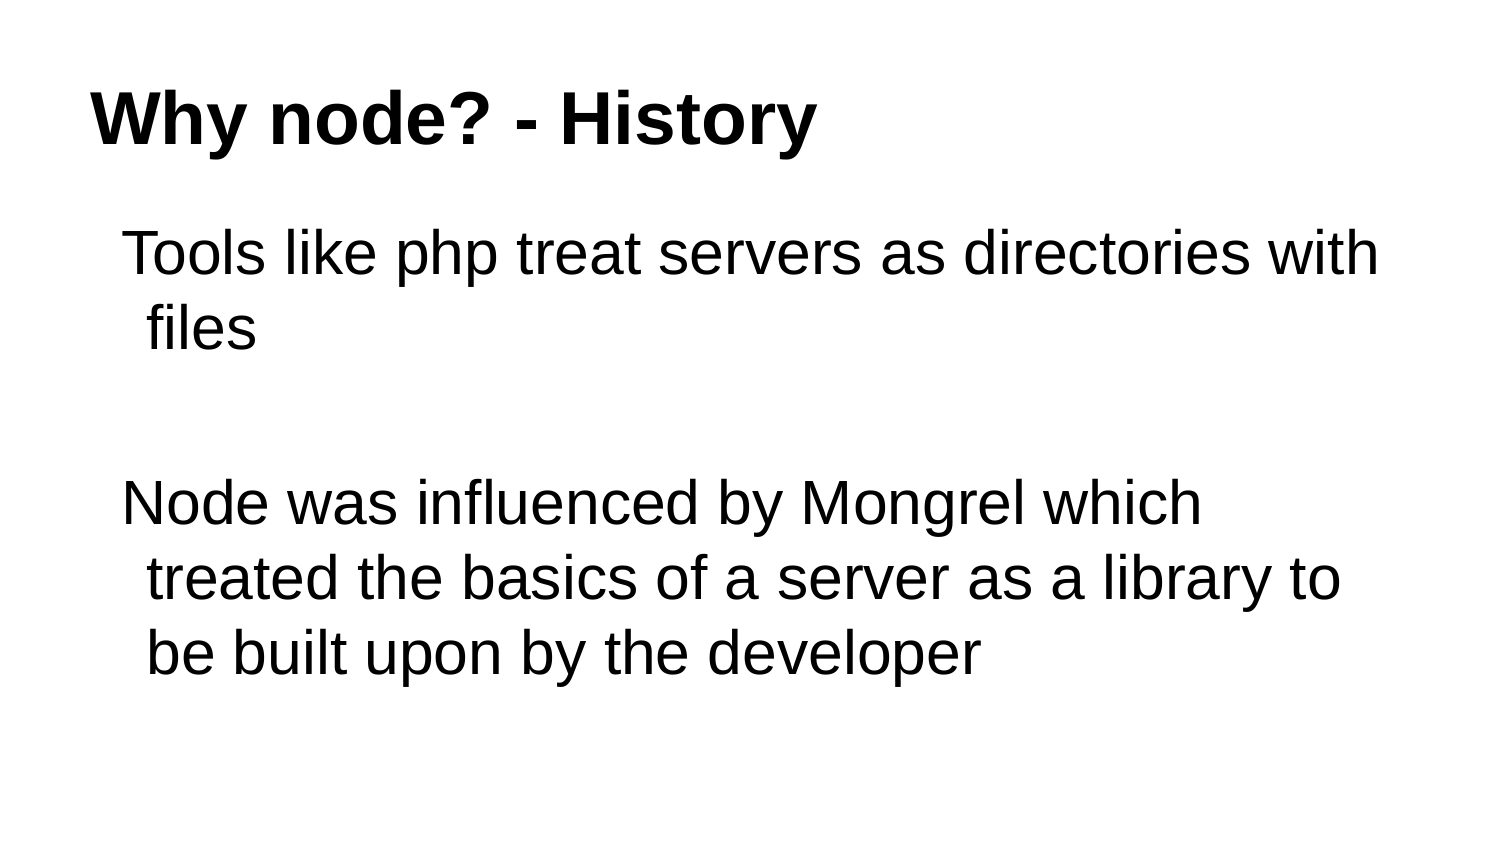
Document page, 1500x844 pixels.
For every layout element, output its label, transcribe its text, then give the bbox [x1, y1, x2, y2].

title Why node? - History [75, 33, 1425, 175]
list Tools like php treat servers as directories with files Node was influenced by Mongrel which treated the basics of a server as a library to be built upon by the developer [75, 196, 1425, 808]
